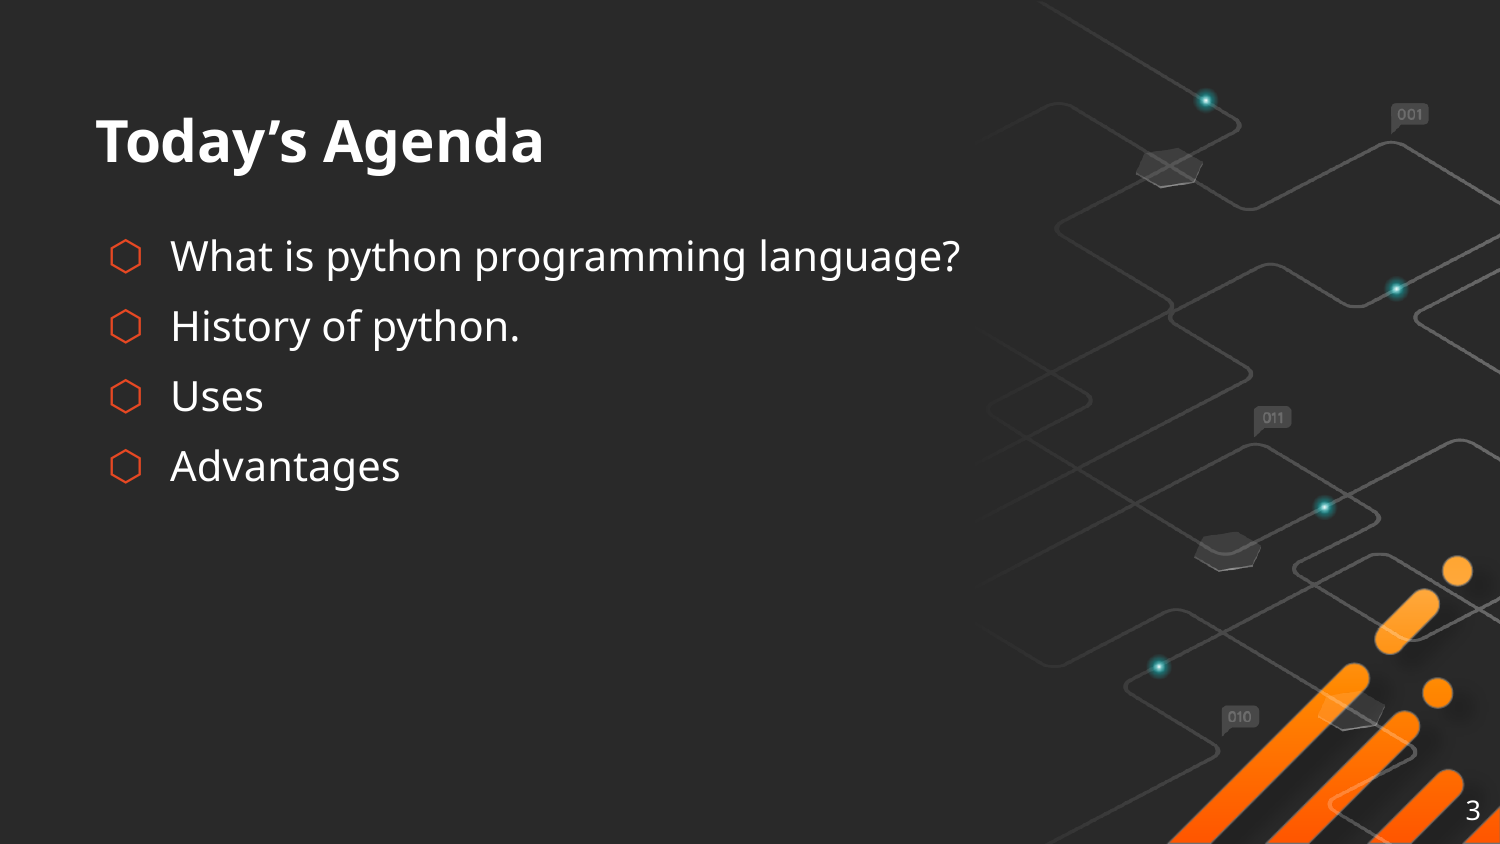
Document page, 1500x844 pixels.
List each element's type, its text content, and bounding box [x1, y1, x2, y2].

picture [0, 0, 1500, 844]
title Today’s Agenda [95, 33, 1082, 175]
list What is python programming language? History of python. Uses Advantages [95, 221, 1082, 553]
slide_number 3 [1391, 779, 1482, 844]
